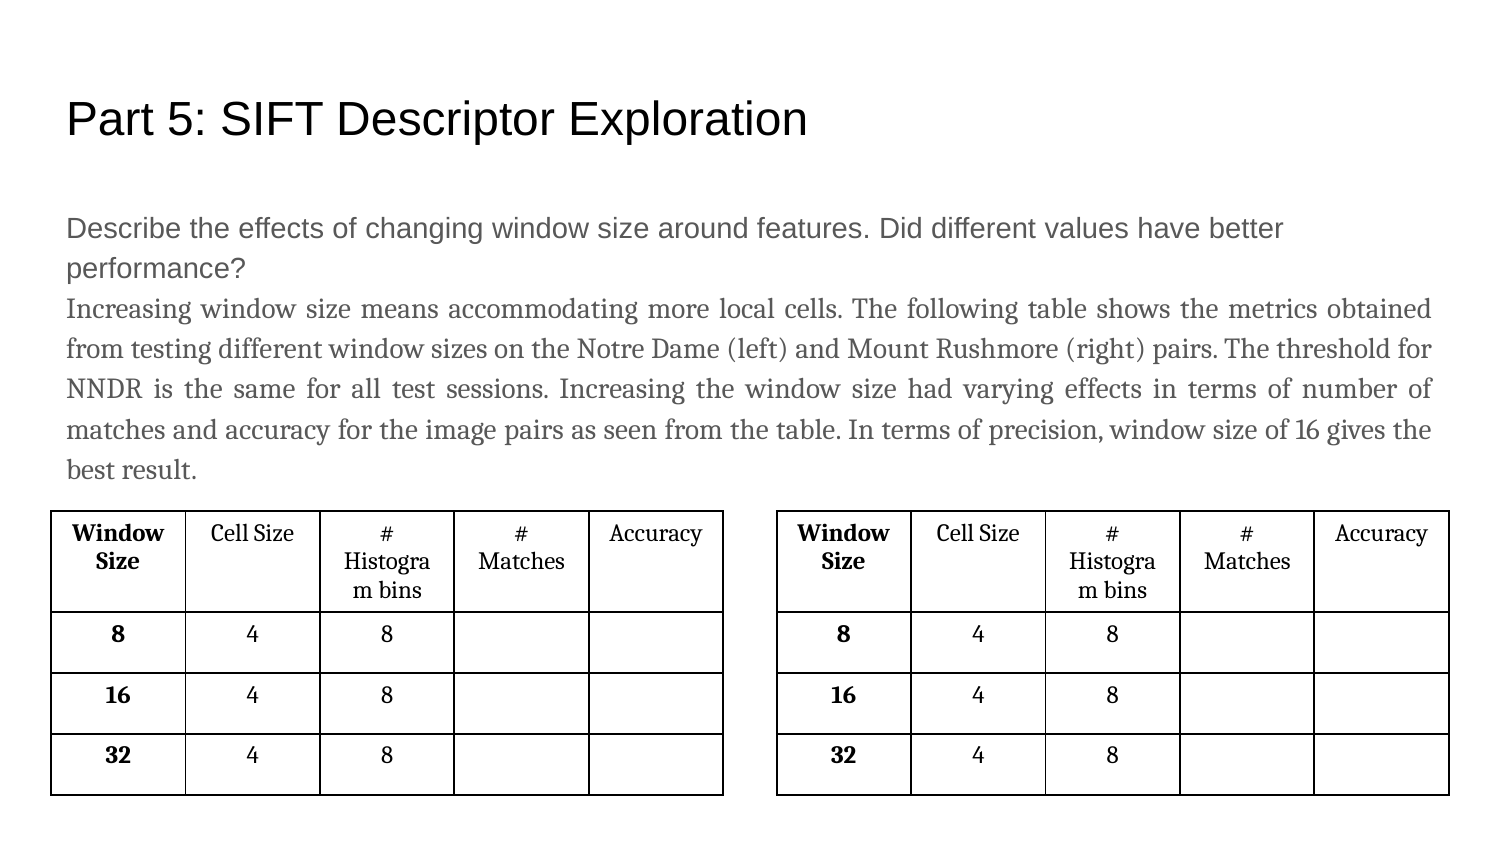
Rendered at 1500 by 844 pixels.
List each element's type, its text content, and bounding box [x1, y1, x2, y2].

title Part 5: SIFT Descriptor Exploration [50, 72, 1450, 168]
list Describe the effects of changing window size around features. Did different values have better performance? Increasing window size means accommodating more local cells. The following table shows the metrics obtained from testing different window sizes on the Notre Dame (left) and Mount Rushmore (right) pairs. The threshold for NNDR is the same for all test sessions. Increasing the window size had varying effects in terms of number of matches and accuracy for the image pairs as seen from the table. In terms of precision, window size of 16 gives the best result. [50, 188, 1450, 750]
